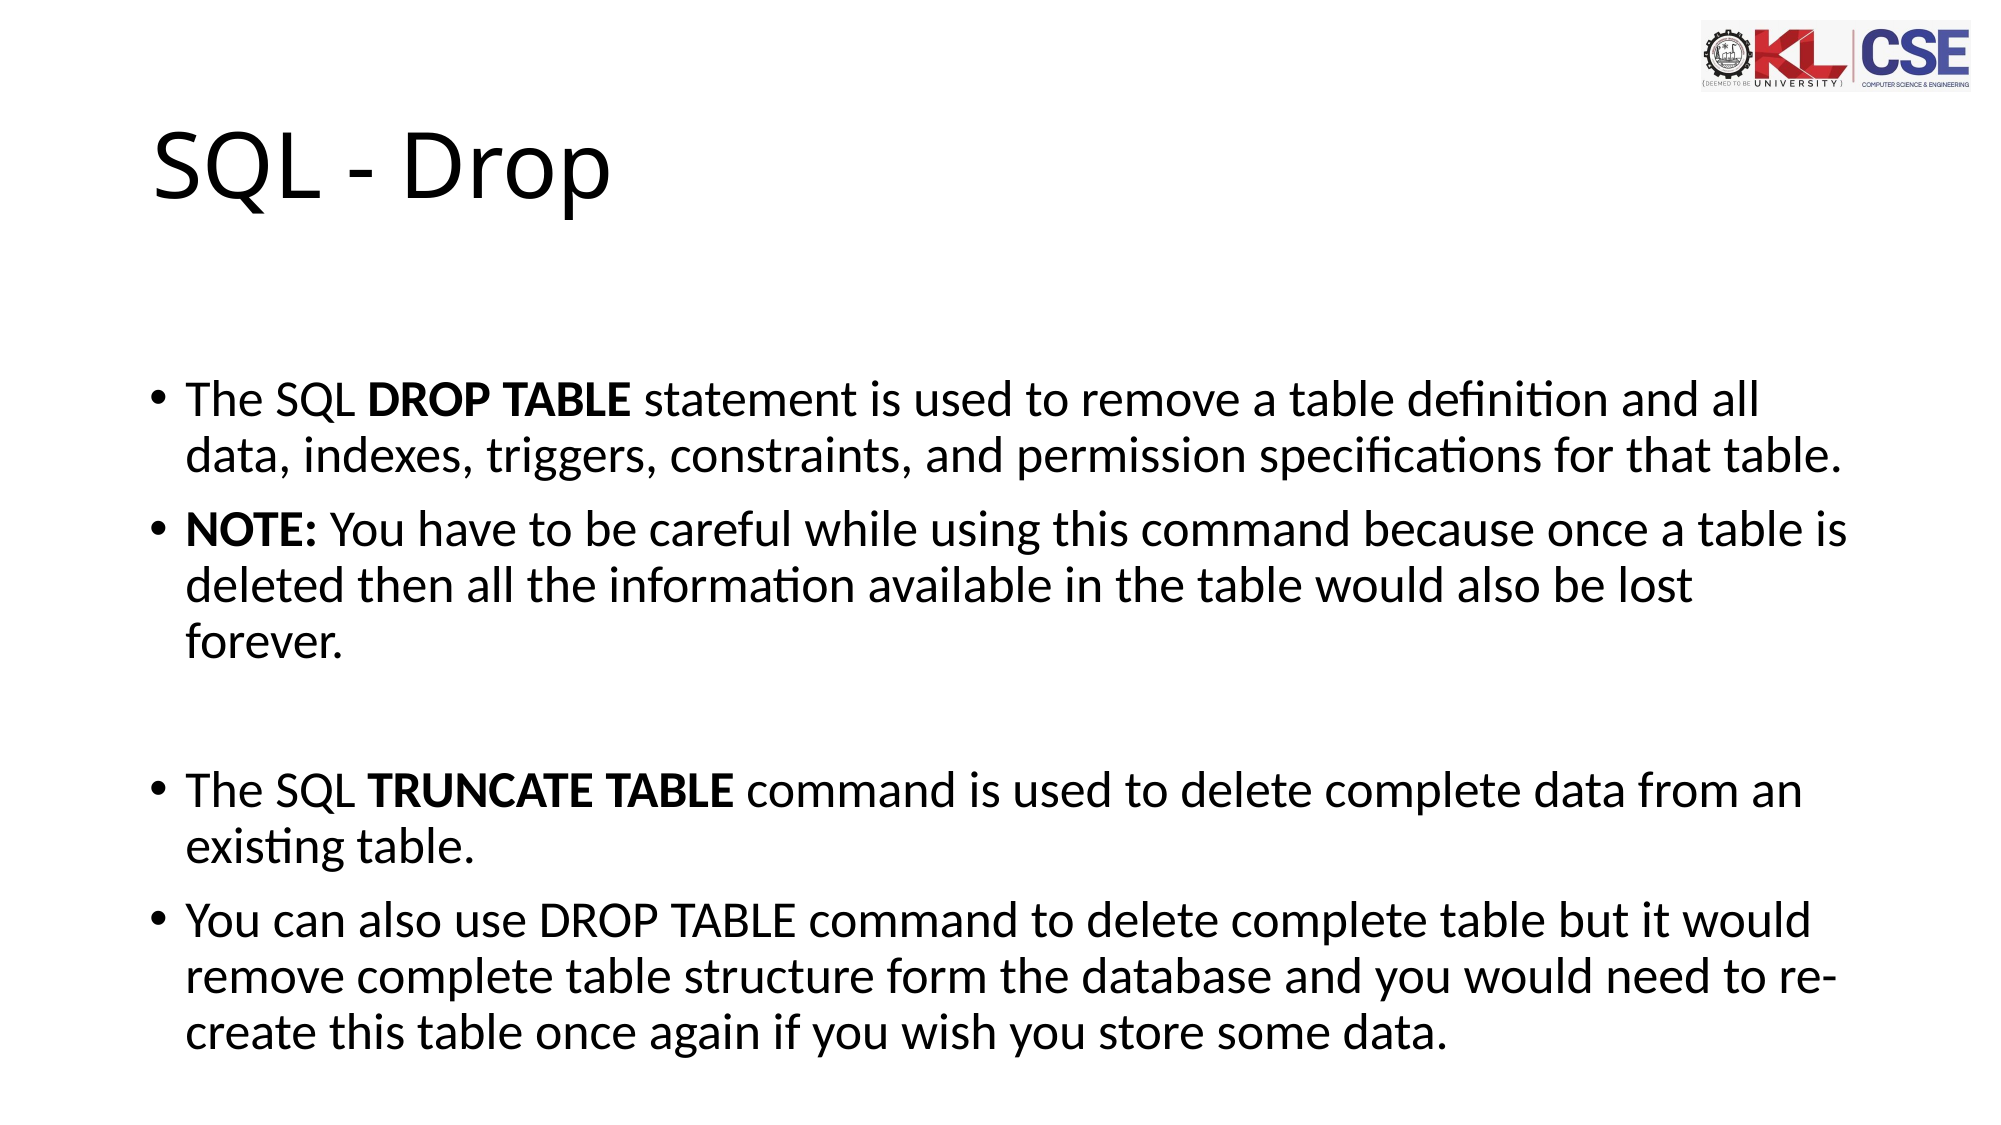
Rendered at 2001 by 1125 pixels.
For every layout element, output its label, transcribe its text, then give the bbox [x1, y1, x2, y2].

list The SQL DROP TABLE statement is used to remove a table definition and all data, indexes, triggers, constraints, and permission specifications for that table. NOTE: You have to be careful while using this command because once a table is deleted then all the information available in the table would also be lost forever. The SQL TRUNCATE TABLE command is used to delete complete data from an existing table. You can also use DROP TABLE command to delete complete table but it would remove complete table structure form the database and you would need to re-create this table once again if you wish you store some data. [134, 364, 1866, 1100]
title SQL - Drop [137, 59, 1863, 278]
picture [1701, 20, 1971, 92]
